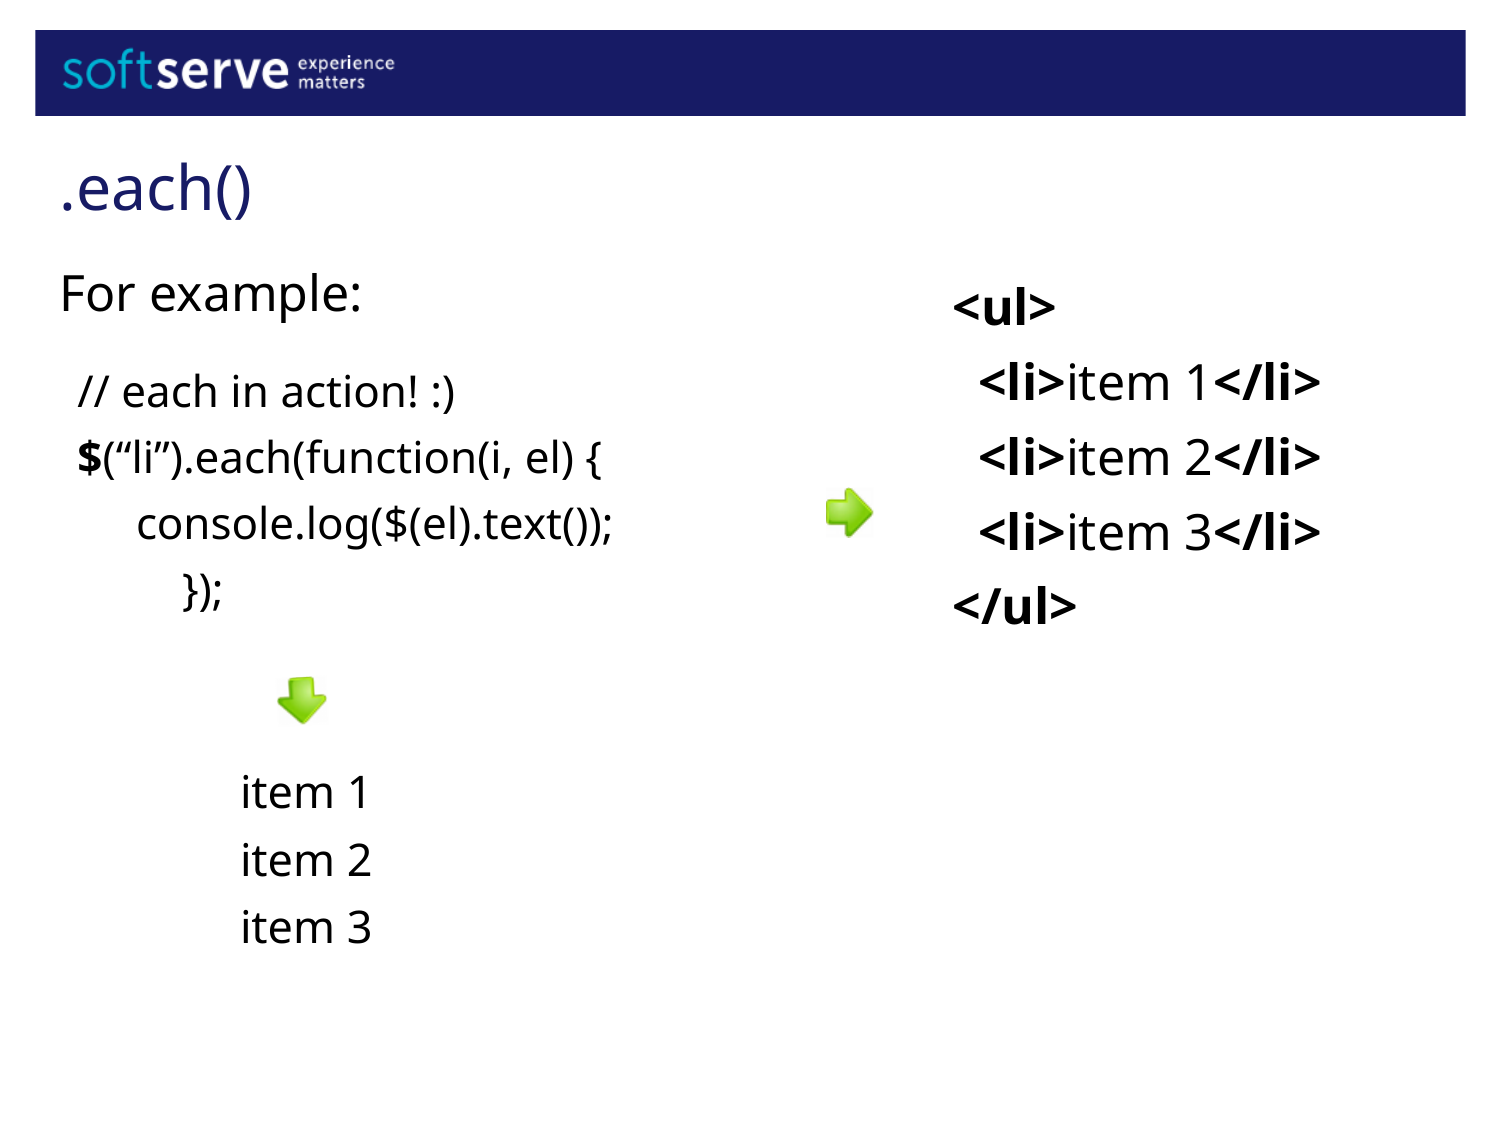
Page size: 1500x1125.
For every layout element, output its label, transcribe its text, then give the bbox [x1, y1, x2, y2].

picture [276, 675, 328, 726]
text_box <ul> <li>item 1</li> <li>item 2</li> <li>item 3</li> </ul> [937, 275, 1375, 700]
picture [826, 487, 875, 538]
text_box item 1 item 2 item 3 [225, 762, 413, 963]
text_box // each in action! :) $(“li”).each(function(i, el) { console.log($(el).text()); }); [62, 362, 825, 625]
subtitle .each() [44, 148, 1255, 224]
list For example: [44, 261, 1468, 1083]
